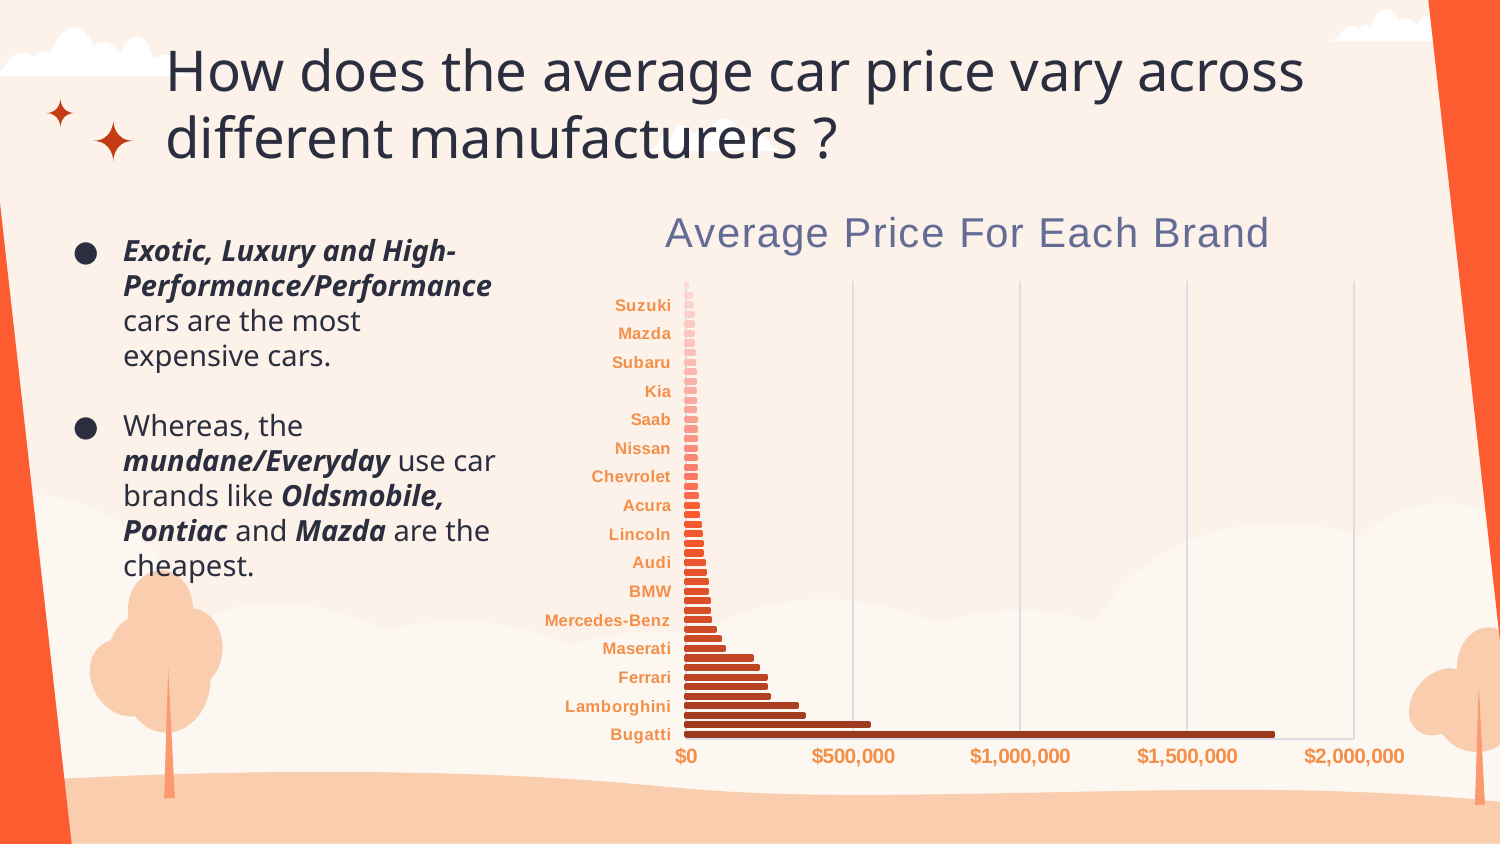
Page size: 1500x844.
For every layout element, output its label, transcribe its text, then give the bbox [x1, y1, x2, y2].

subtitle Exotic, Luxury and High-Performance/Performance cars are the most expensive cars. Whereas, the mundane/Everyday use car brands like Oldsmobile, Pontiac and Mazda are the cheapest. [33, 217, 514, 686]
title How does the average car price vary across different manufacturers ? [150, 19, 1350, 114]
chart [526, 176, 1423, 781]
